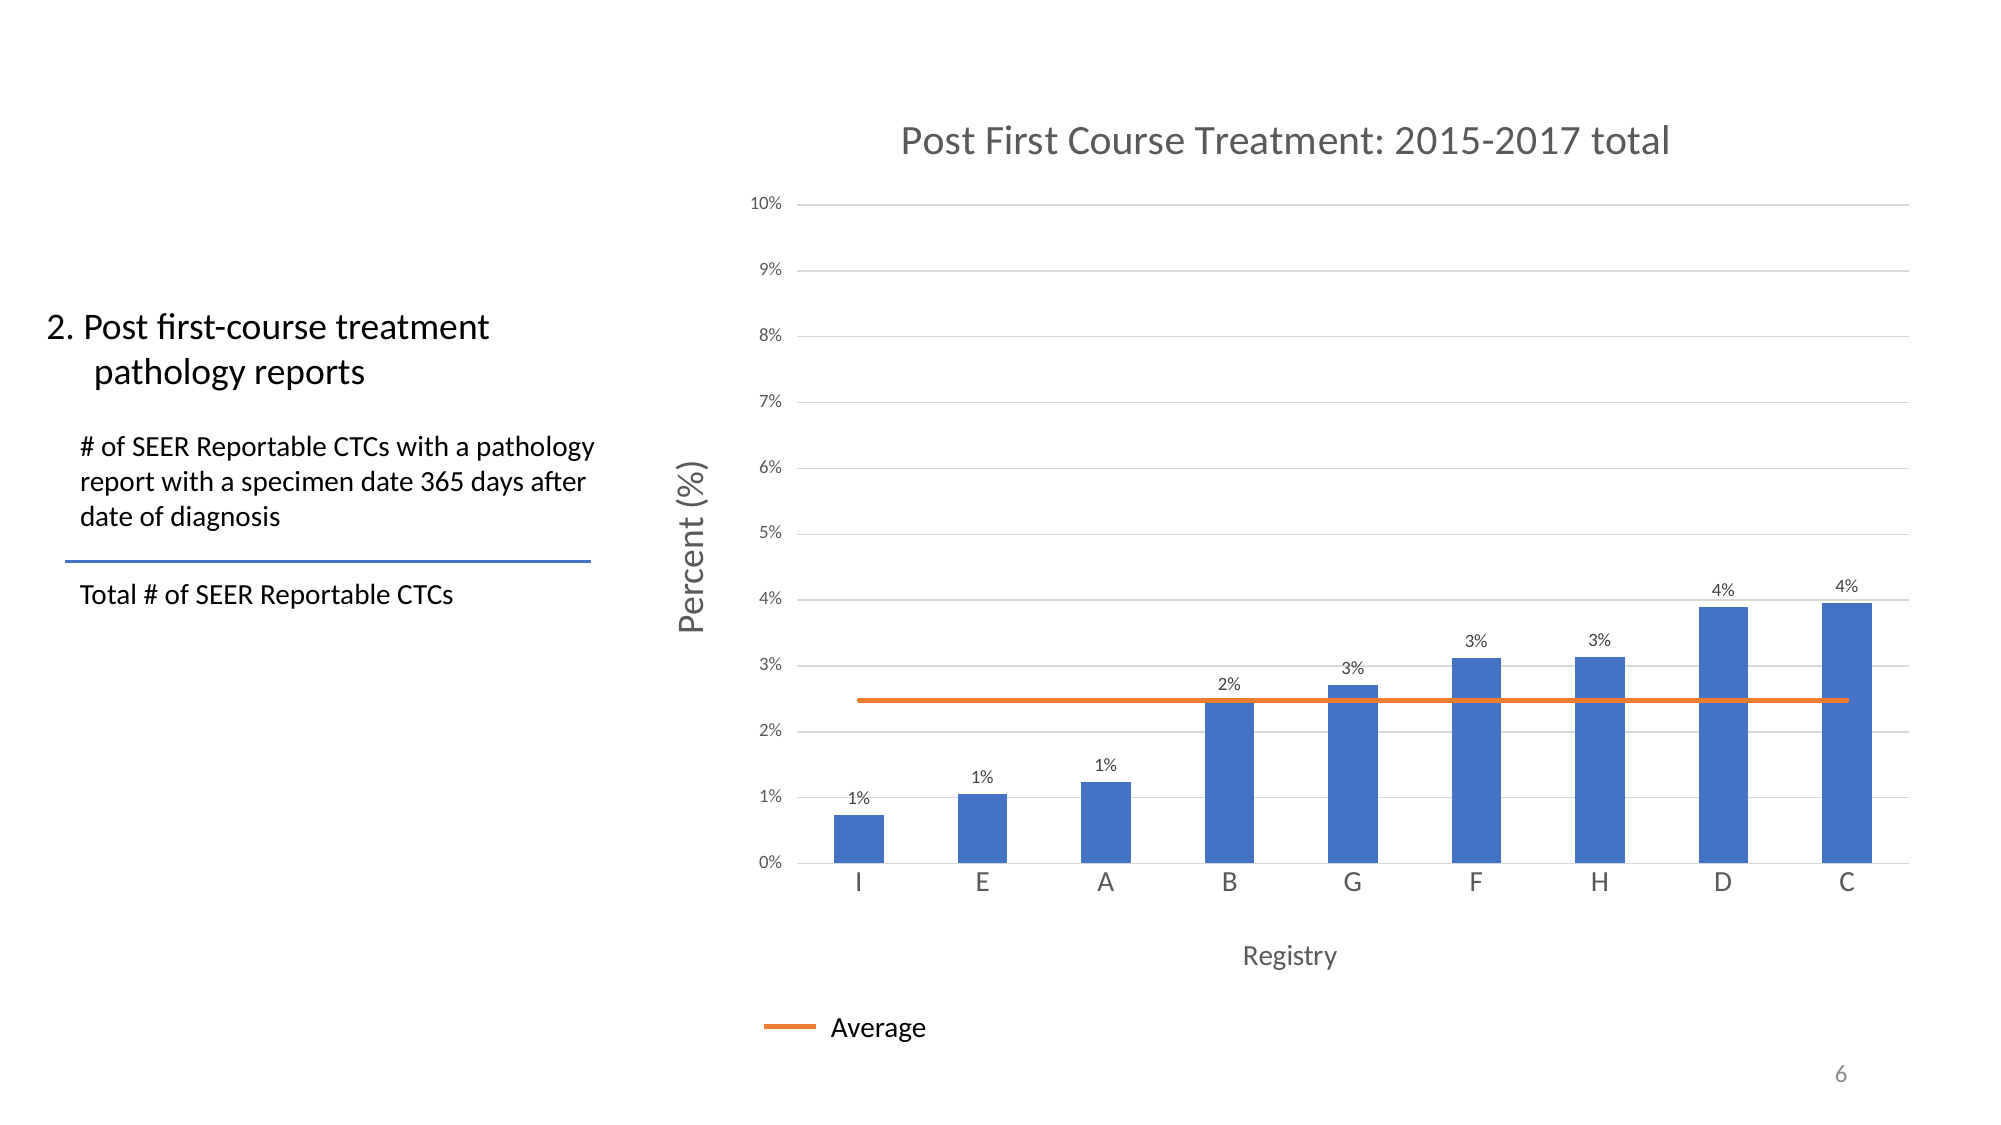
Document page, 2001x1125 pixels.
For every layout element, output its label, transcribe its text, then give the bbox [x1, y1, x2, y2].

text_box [31, 294, 636, 619]
text_box Average [816, 1000, 1317, 1051]
chart [636, 84, 1935, 990]
slide_number 6 [1412, 1042, 1863, 1103]
